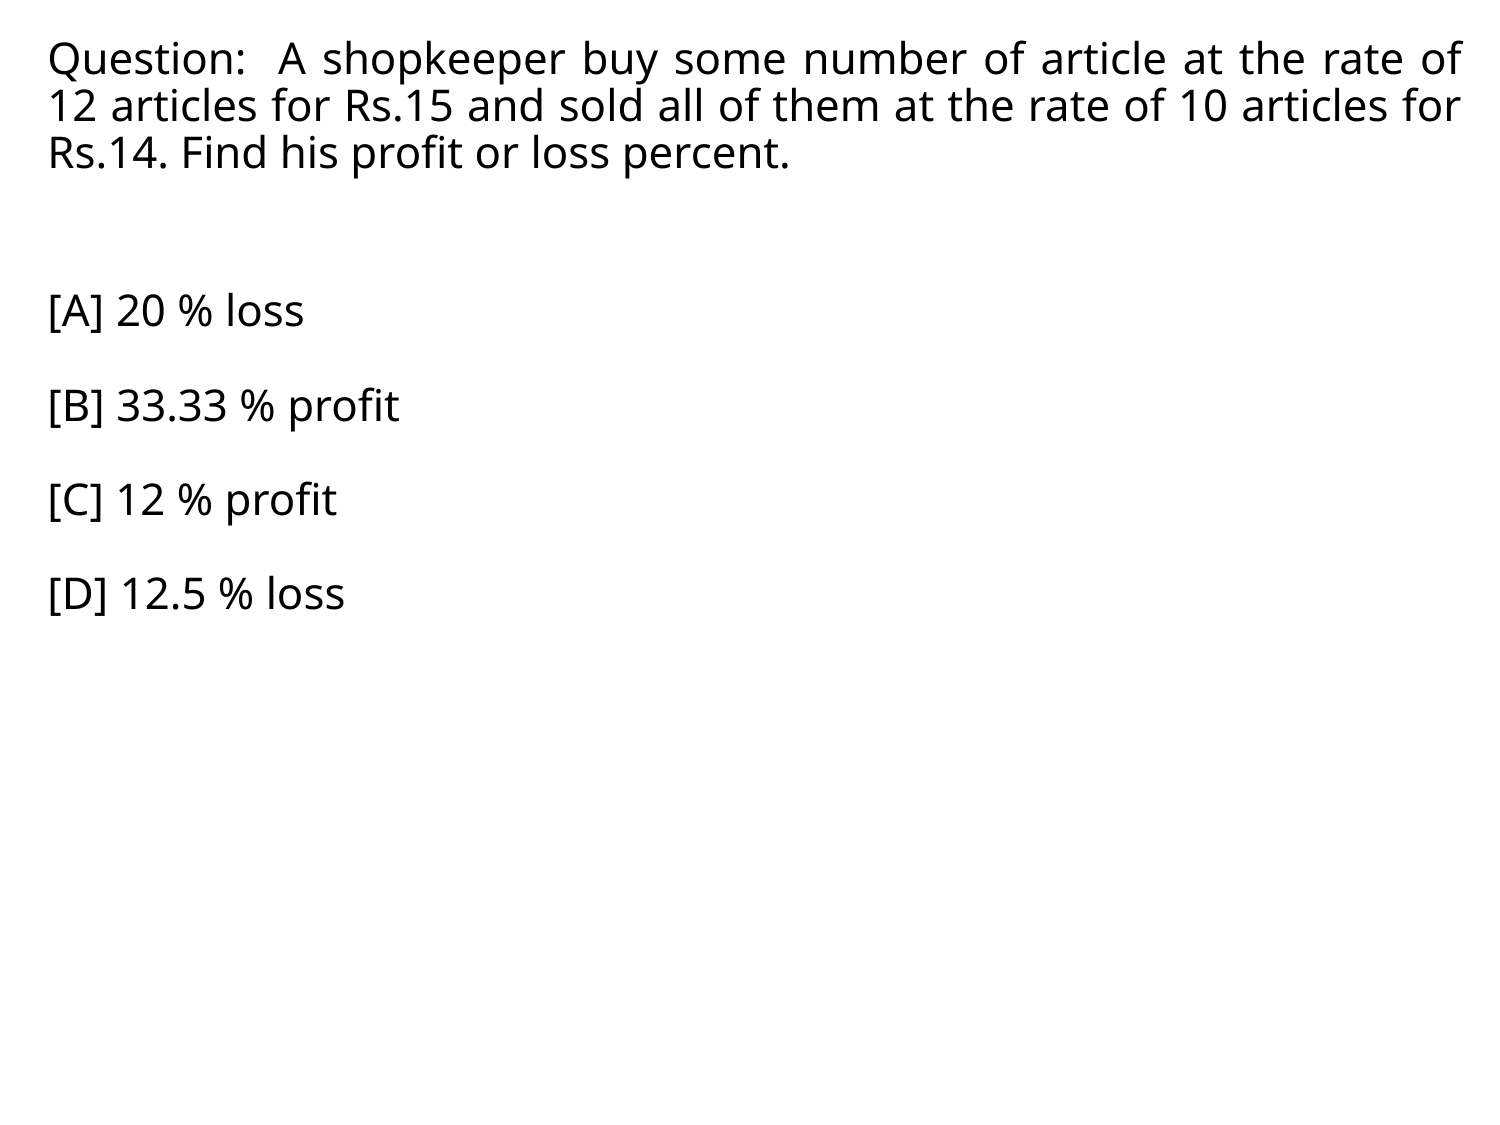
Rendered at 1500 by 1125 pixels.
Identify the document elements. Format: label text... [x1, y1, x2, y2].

list Question: A shopkeeper buy some number of article at the rate of 12 articles for Rs.15 and sold all of them at the rate of 10 articles for Rs.14. Find his profit or loss percent. [A] 20 % loss [B] 33.33 % profit [C] 12 % profit [D] 12.5 % loss [32, 28, 1478, 767]
